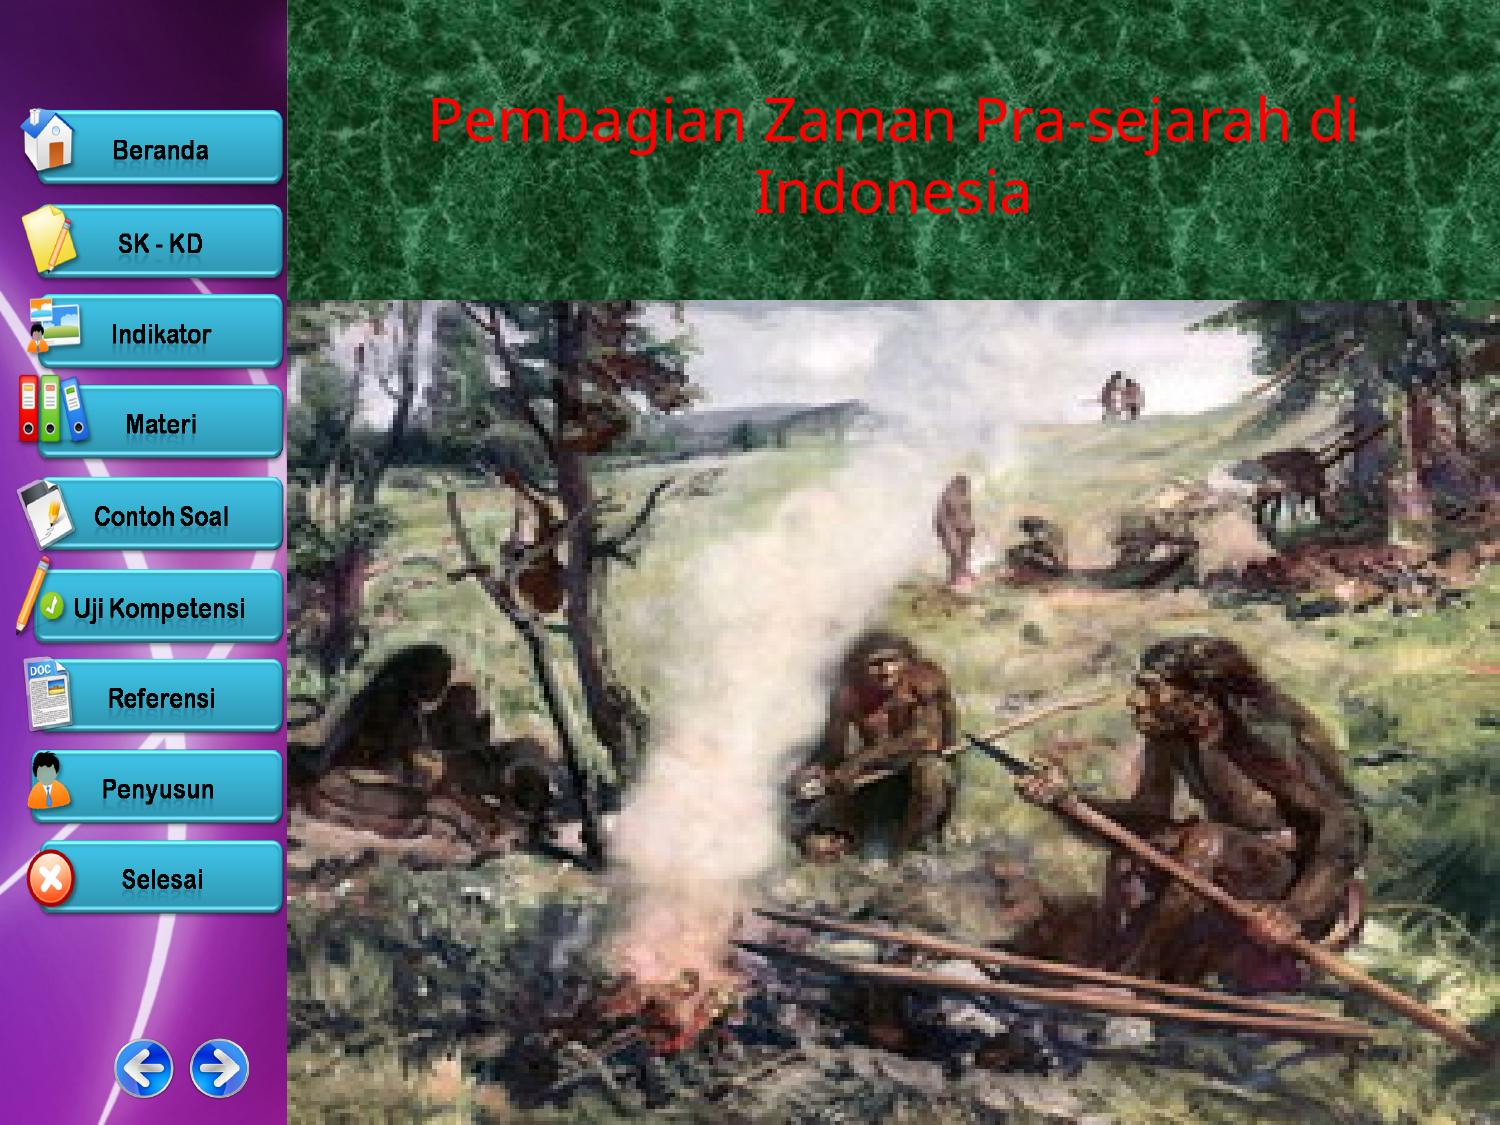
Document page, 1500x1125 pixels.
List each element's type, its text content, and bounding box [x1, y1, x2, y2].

title Pembagian Zaman Pra-sejarah di Indonesia [287, 0, 1500, 299]
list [287, 299, 1500, 1125]
picture [0, 0, 287, 1125]
